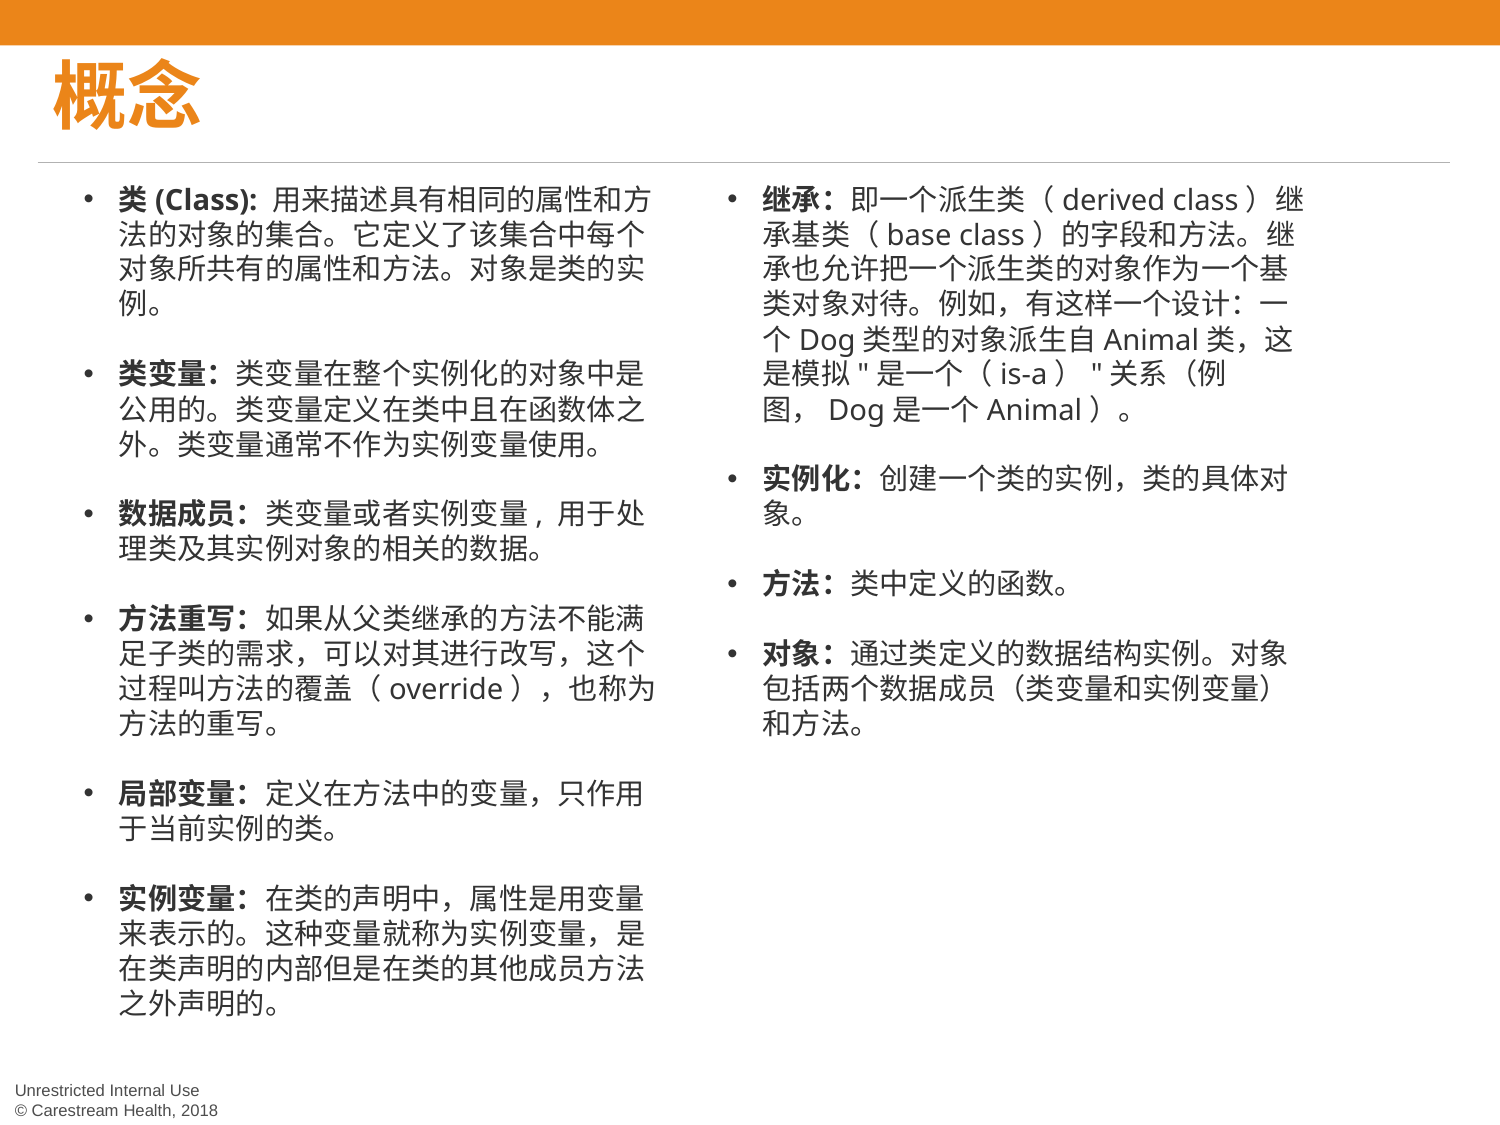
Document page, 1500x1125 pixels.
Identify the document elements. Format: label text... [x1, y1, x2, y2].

text_box 继承：即一个派生类（derived class）继承基类（base class）的字段和方法。继承也允许把一个派生类的对象作为一个基类对象对待。例如，有这样一个设计：一个Dog类型的对象派生自Animal类，这是模拟"是一个（is-a）"关系（例图，Dog是一个Animal）。 实例化：创建一个类的实例，类的具体对象。 方法：类中定义的函数。 对象：通过类定义的数据结构实例。对象包括两个数据成员（类变量和实例变量）和方法。 [712, 173, 1332, 748]
text_box Unrestricted Internal Use © Carestream Health, 2018 [0, 1072, 475, 1125]
title 概念 [37, 47, 1463, 147]
text_box 类(Class): 用来描述具有相同的属性和方法的对象的集合。它定义了该集合中每个对象所共有的属性和方法。对象是类的实例。 类变量：类变量在整个实例化的对象中是公用的。类变量定义在类中且在函数体之外。类变量通常不作为实例变量使用。 数据成员：类变量或者实例变量, 用于处理类及其实例对象的相关的数据。 方法重写：如果从父类继承的方法不能满足子类的需求，可以对其进行改写，这个过程叫方法的覆盖（override），也称为方法的重写。 局部变量：定义在方法中的变量，只作用于当前实例的类。 实例变量：在类的声明中，属性是用变量来表示的。这种变量就称为实例变量，是在类声明的内部但是在类的其他成员方法之外声明的。 [68, 173, 688, 1063]
